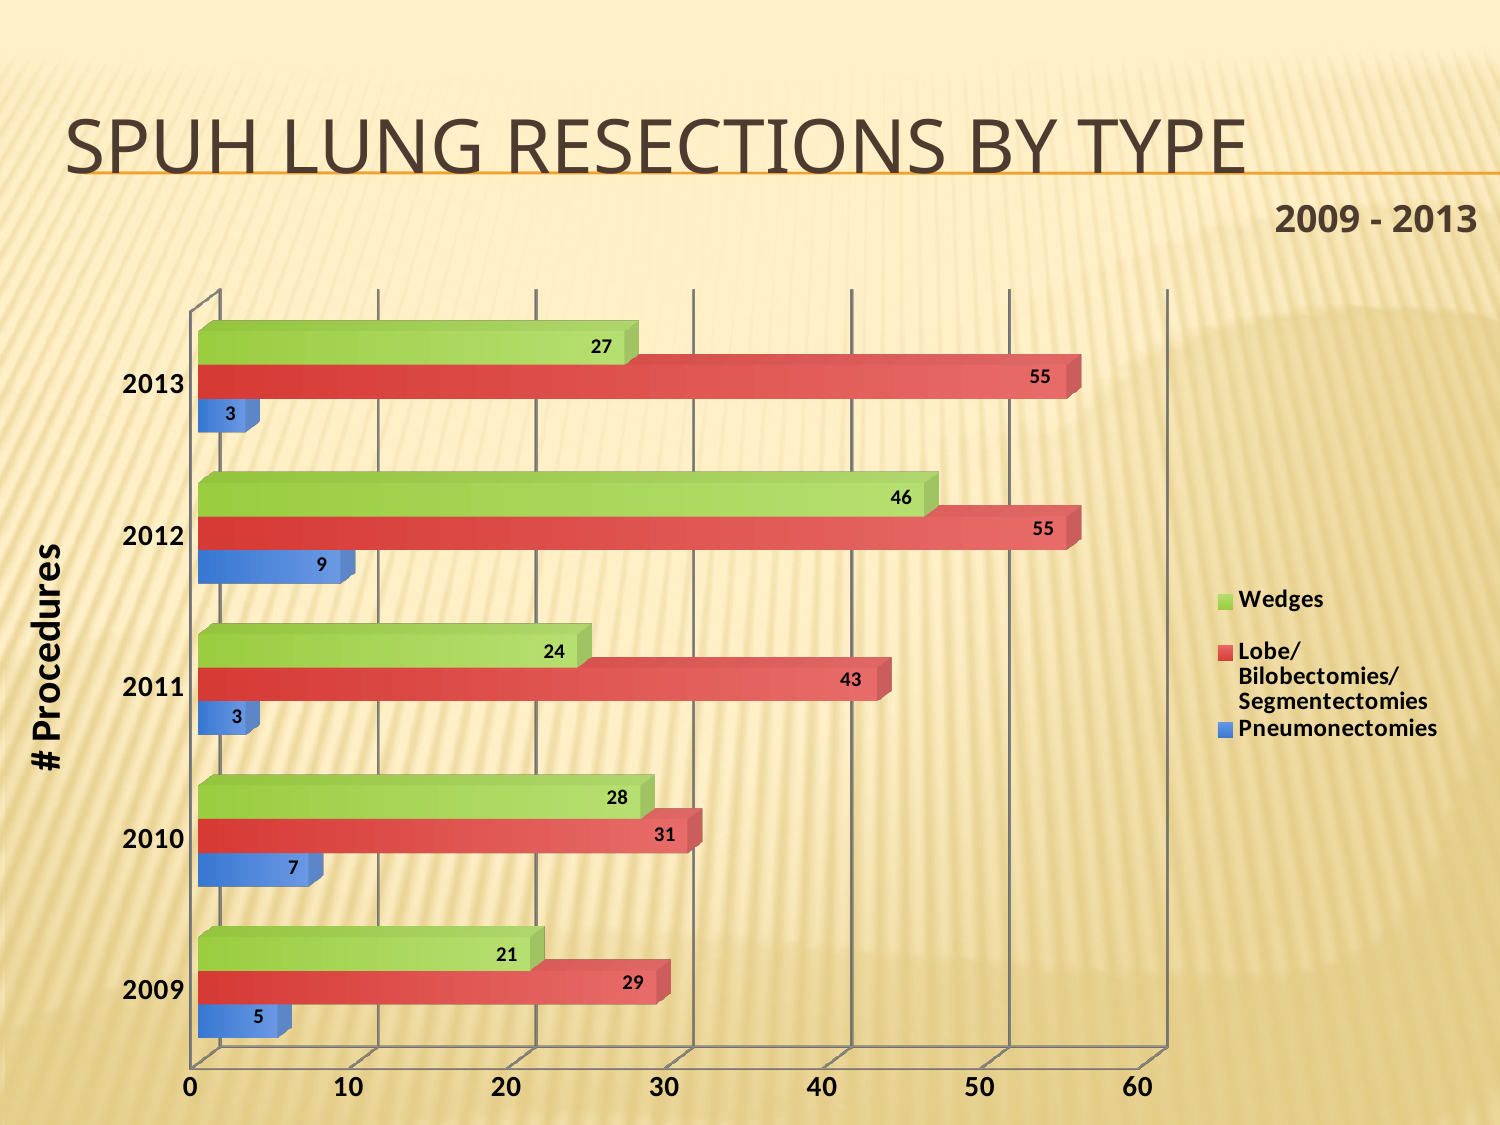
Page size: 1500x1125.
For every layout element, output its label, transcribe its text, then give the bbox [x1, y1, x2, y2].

text_box 2009 - 2013 [1189, 187, 1493, 248]
chart [12, 274, 1476, 1113]
title SPUH Lung Resections By Type [49, 75, 1475, 213]
